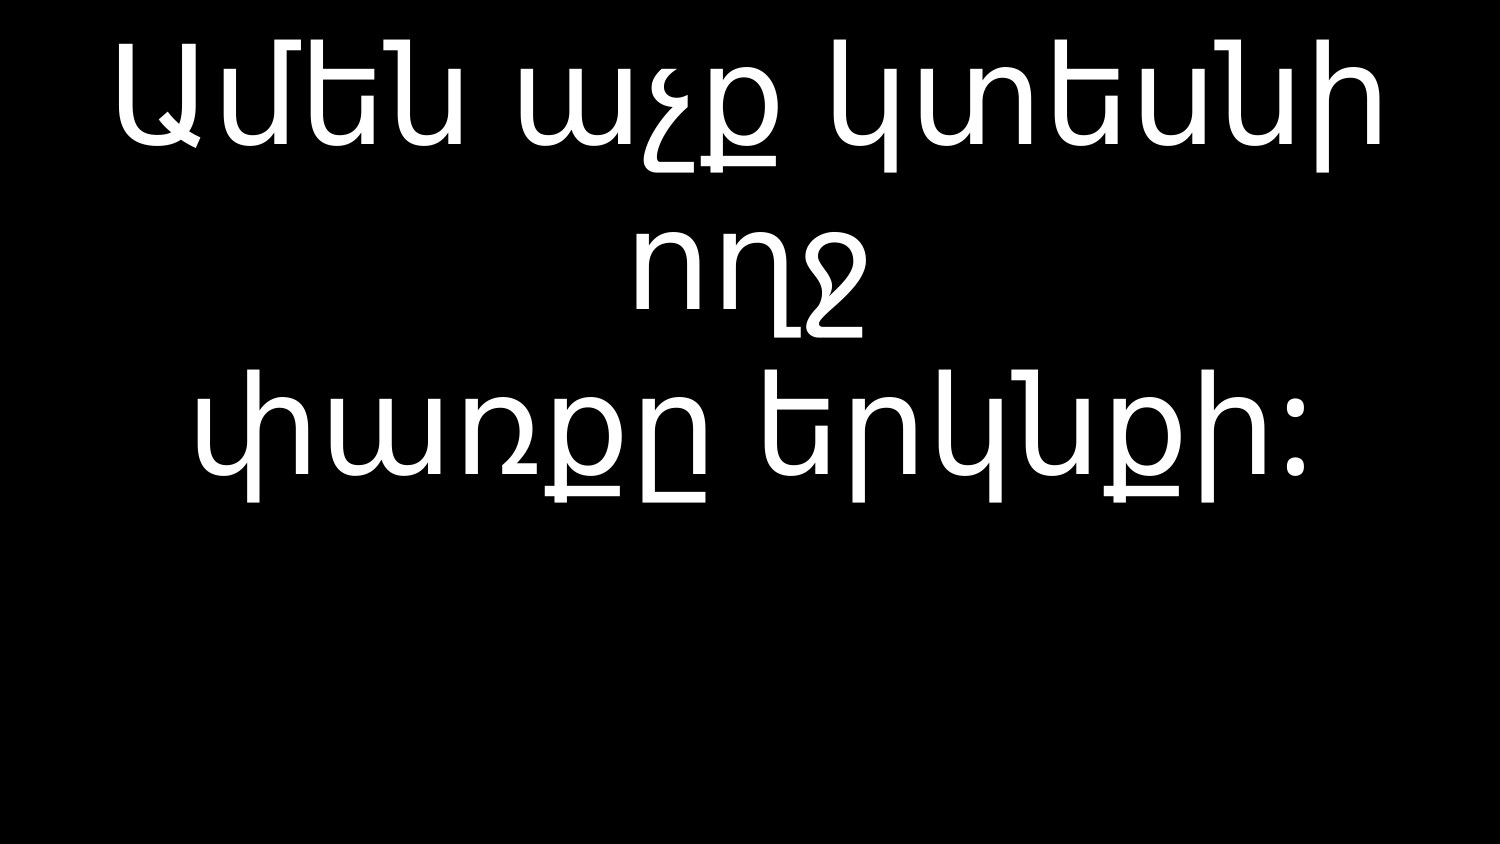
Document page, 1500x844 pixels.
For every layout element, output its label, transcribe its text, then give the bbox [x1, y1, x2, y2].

title Ամեն աչք կտեսնի ողջ փառքը երկնքի: [0, 0, 1500, 844]
